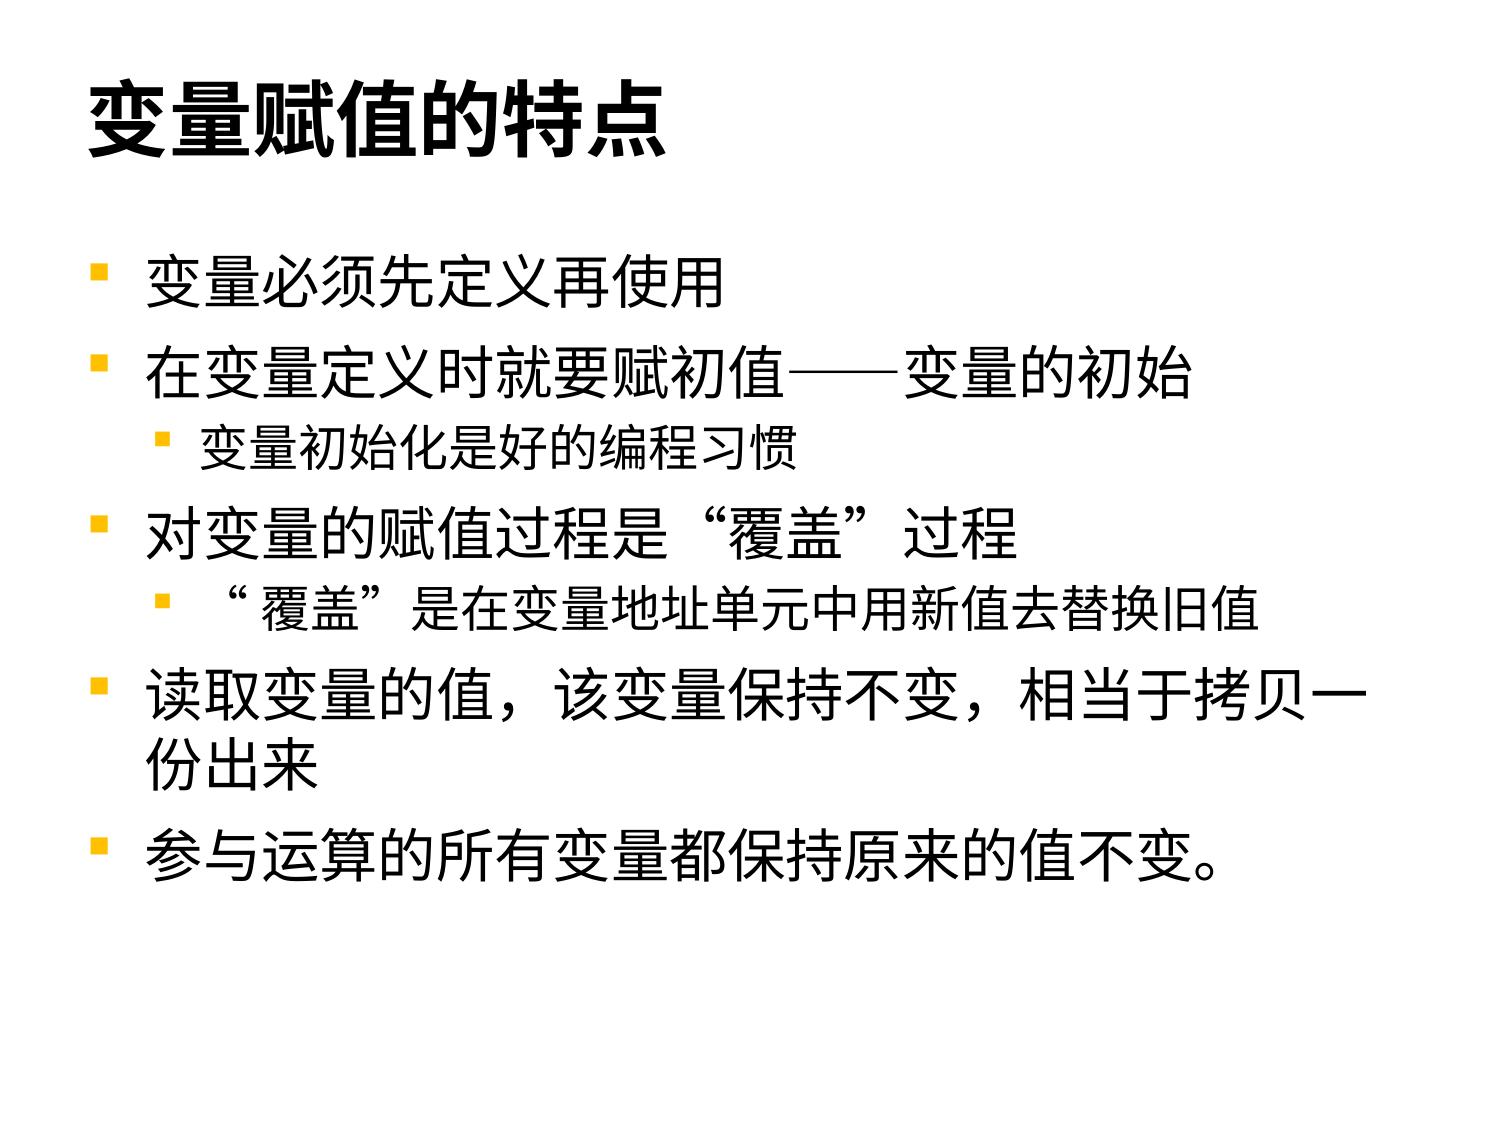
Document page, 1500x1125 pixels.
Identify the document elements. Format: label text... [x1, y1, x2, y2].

list 变量必须先定义再使用 在变量定义时就要赋初值——变量的初始 变量初始化是好的编程习惯 对变量的赋值过程是“覆盖”过程 “覆盖”是在变量地址单元中用新值去替换旧值 读取变量的值，该变量保持不变，相当于拷贝一份出来 参与运算的所有变量都保持原来的值不变。 [70, 237, 1430, 1010]
title 变量赋值的特点 [70, 70, 1430, 217]
